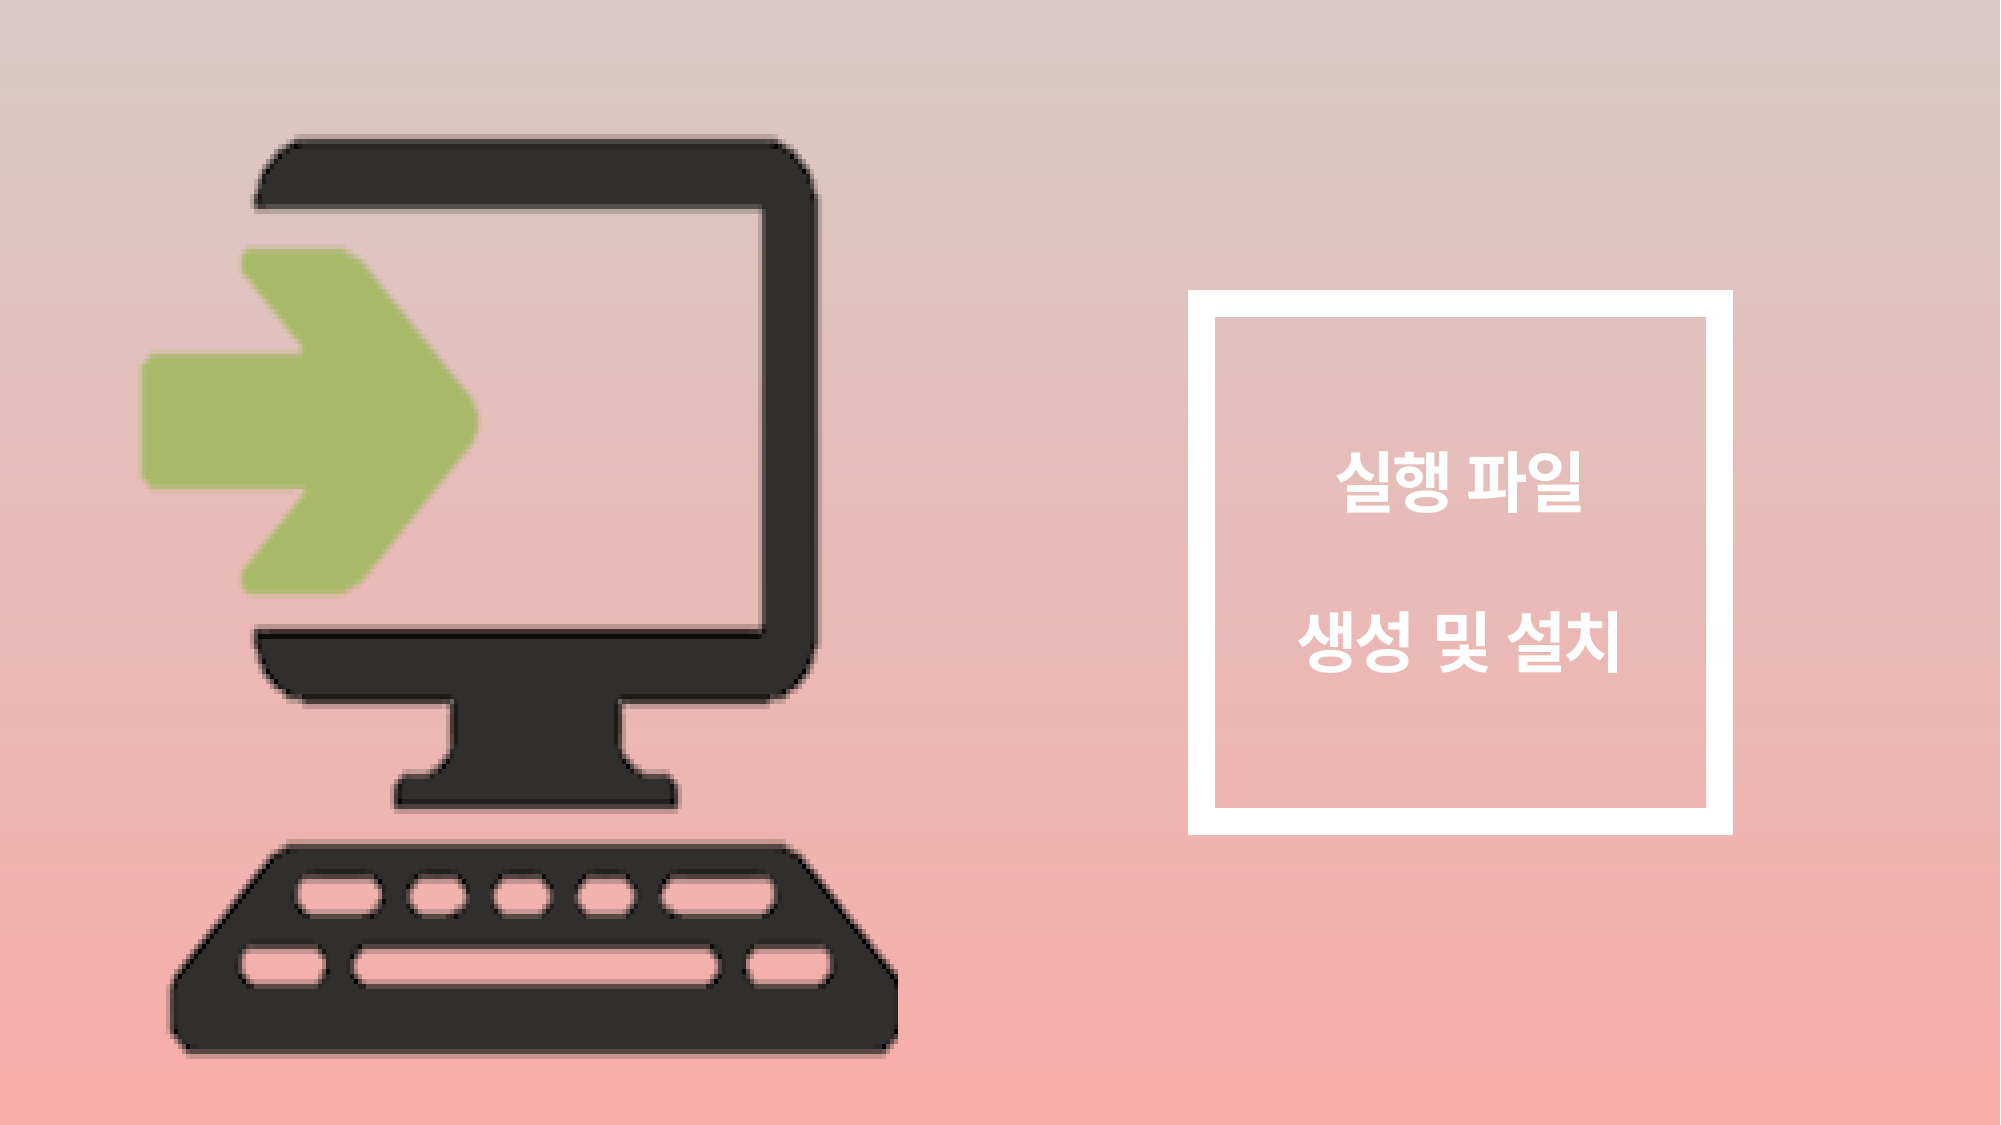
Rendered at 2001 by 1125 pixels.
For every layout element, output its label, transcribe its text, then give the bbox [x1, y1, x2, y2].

text_box 실행 파일 생성 및 설치 [1281, 433, 1641, 689]
picture [86, 0, 987, 1125]
text_box [1200, 302, 1721, 823]
